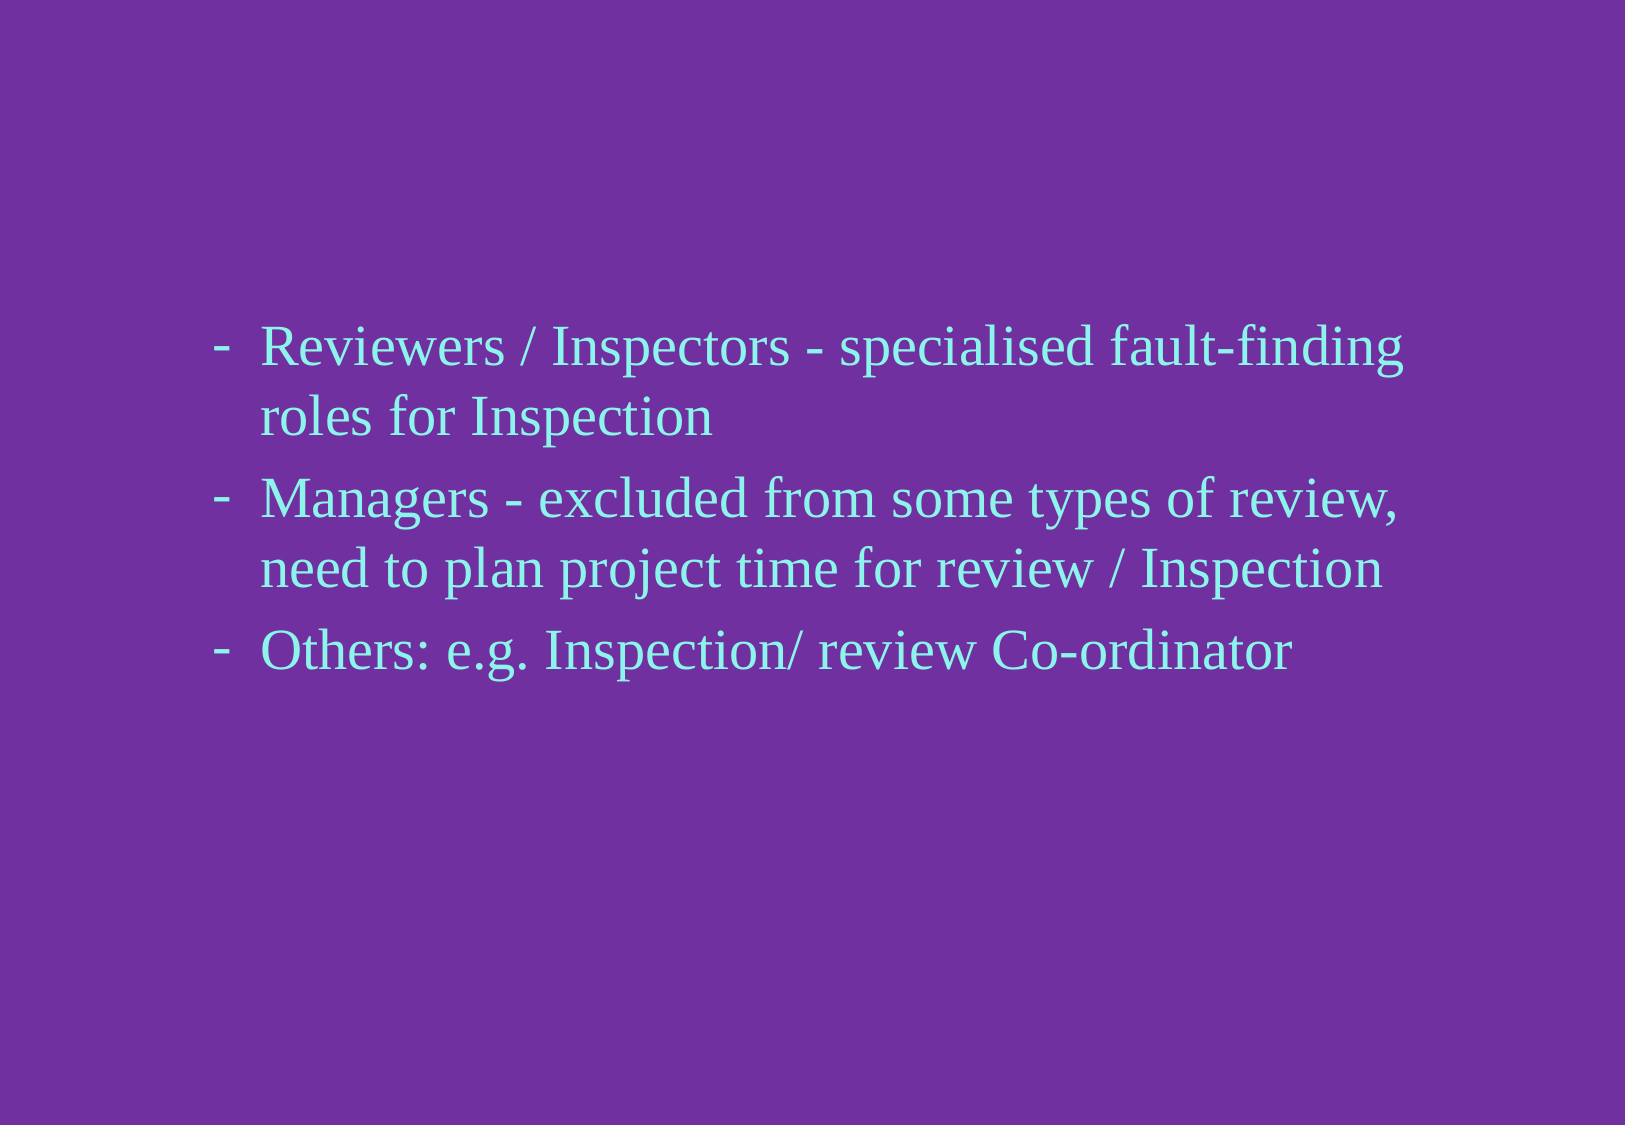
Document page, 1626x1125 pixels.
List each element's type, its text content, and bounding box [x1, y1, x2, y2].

list Reviewers / Inspectors - specialised fault-finding roles for Inspection Managers - excluded from some types of review, need to plan project time for review / Inspection Others: e.g. Inspection/ review Co-ordinator [121, 299, 1504, 1000]
